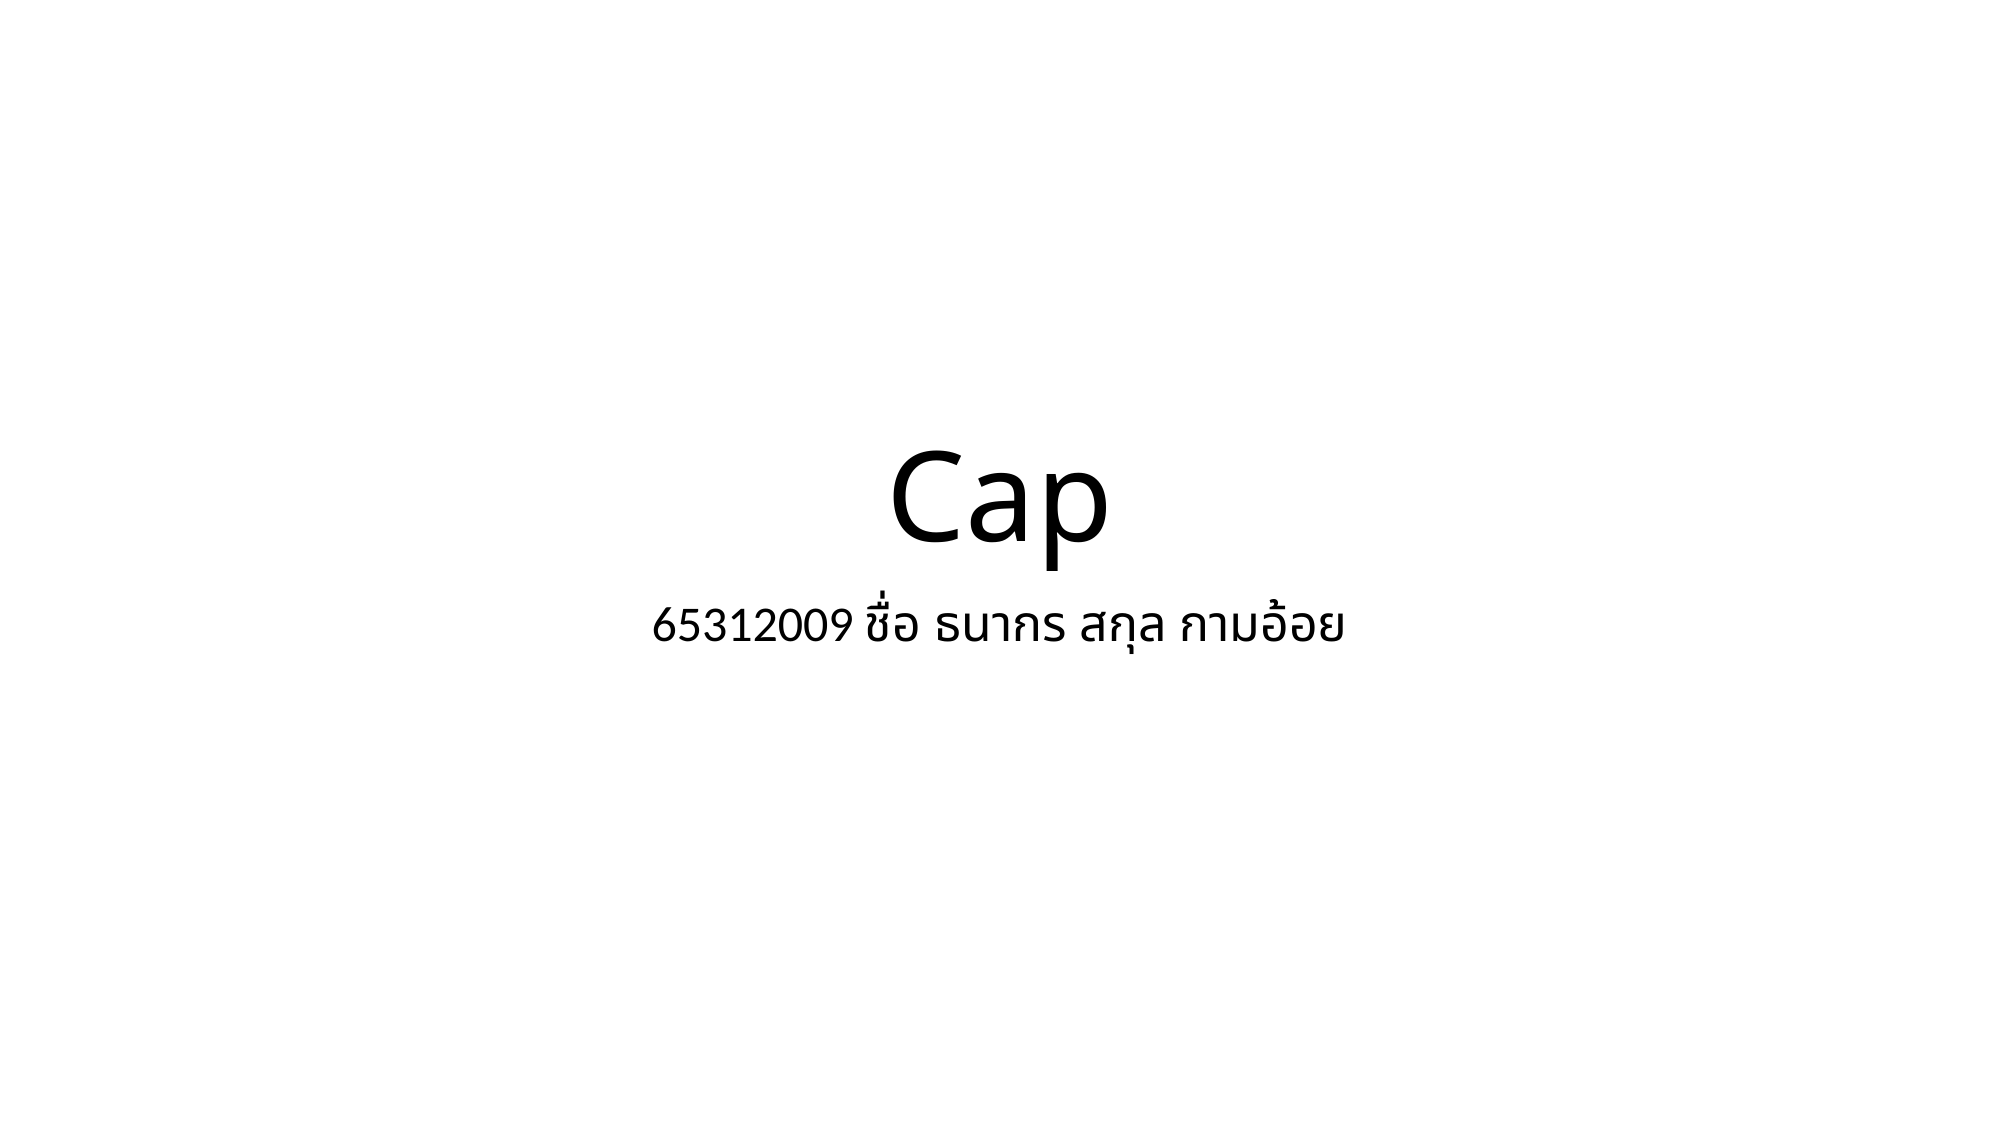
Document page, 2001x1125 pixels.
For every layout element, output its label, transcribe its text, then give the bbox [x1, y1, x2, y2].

subtitle 65312009 ชื่อ ธนากร สกุล กามอ้อย [249, 590, 1750, 863]
title Cap [249, 184, 1750, 576]
